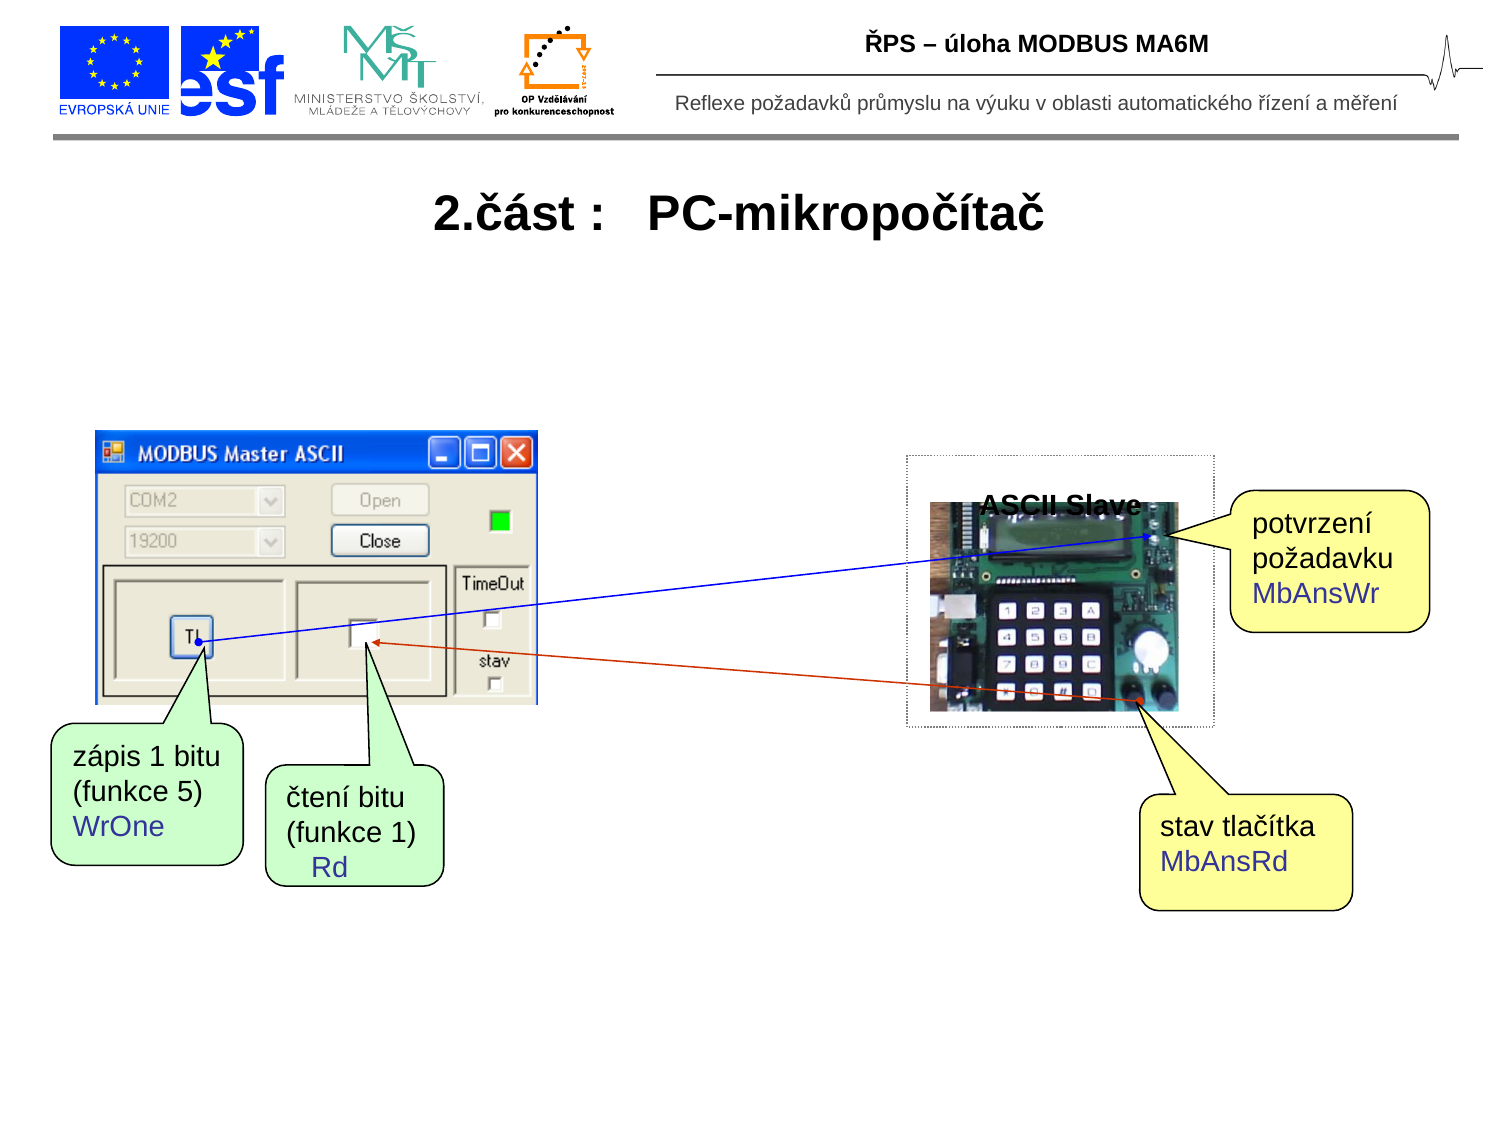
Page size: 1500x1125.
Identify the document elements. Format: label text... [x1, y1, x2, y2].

text_box stav tlačítka MbAnsRd [1139, 720, 1353, 911]
picture [656, 34, 1483, 91]
text_box čtení bitu (funkce 1) Rd [265, 712, 444, 887]
text_box zápis 1 bitu (funkce 5) WrOne [51, 712, 244, 866]
text_box ASCII Slave [907, 455, 1215, 728]
text_box 2.část : PC-mikropočítač [419, 172, 1061, 248]
text_box ŘPS – úloha MODBUS MA6M [644, 20, 1430, 68]
picture [94, 430, 538, 705]
text_box potvrzení požadavku MbAnsWr [1184, 490, 1430, 633]
picture [930, 502, 1180, 713]
